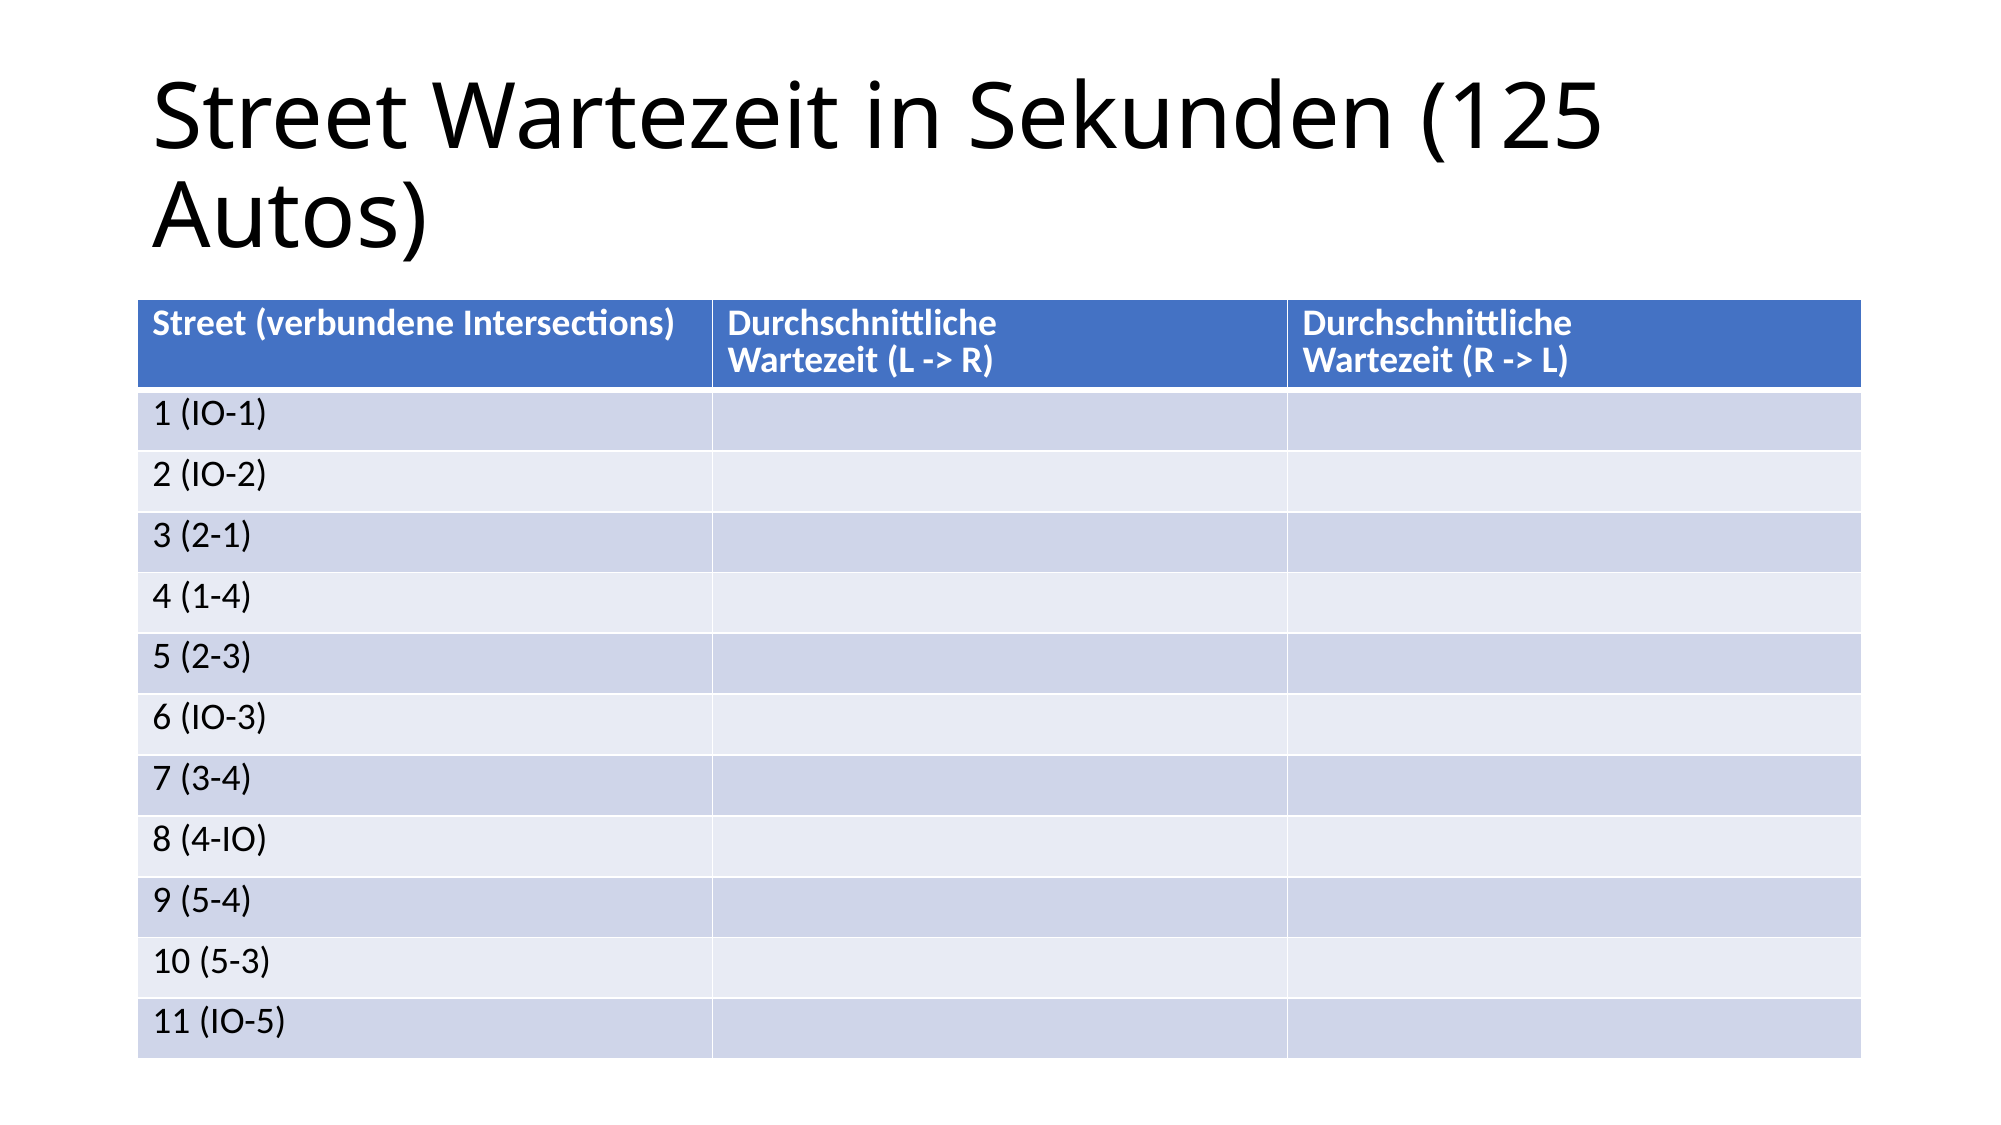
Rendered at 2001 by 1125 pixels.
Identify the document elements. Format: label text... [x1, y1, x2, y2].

table_cell [713, 393, 1287, 450]
table_header Durchschnittliche Wartezeit (L -> R) [713, 300, 1287, 387]
table_cell [713, 756, 1287, 815]
table_cell [1288, 938, 1861, 997]
table_cell 2 (IO-2) [138, 452, 712, 511]
table_cell 5 (2-3) [138, 634, 712, 693]
table_header Durchschnittliche Wartezeit (R -> L) [1288, 300, 1861, 387]
table_cell [1288, 634, 1861, 693]
table_cell [1288, 452, 1861, 511]
table_cell 1 (IO-1) [138, 393, 712, 450]
table_cell [713, 999, 1287, 1058]
title Street Wartezeit in Sekunden (125 Autos) [137, 59, 1863, 278]
table_cell [1288, 756, 1861, 815]
table_cell [713, 695, 1287, 754]
table_cell 9 (5-4) [138, 878, 712, 937]
table_cell [713, 452, 1287, 511]
table_cell [713, 817, 1287, 876]
table_cell [1288, 513, 1861, 572]
table_cell 7 (3-4) [138, 756, 712, 815]
table_cell [1288, 393, 1861, 450]
table_cell 3 (2-1) [138, 513, 712, 572]
table_cell 8 (4-IO) [138, 817, 712, 876]
table_cell [713, 878, 1287, 937]
table_cell 4 (1-4) [138, 573, 712, 632]
table_cell [1288, 695, 1861, 754]
table_cell [713, 573, 1287, 632]
table_cell [713, 513, 1287, 572]
table_cell [1288, 878, 1861, 937]
table_cell [713, 938, 1287, 997]
table_cell 6 (IO-3) [138, 695, 712, 754]
table_header Street (verbundene Intersections) [138, 300, 712, 387]
table_cell [1288, 999, 1861, 1058]
table_cell [1288, 573, 1861, 632]
table_cell [1288, 817, 1861, 876]
table_cell [713, 634, 1287, 693]
table_cell 11 (IO-5) [138, 999, 712, 1058]
table_cell 10 (5-3) [138, 938, 712, 997]
